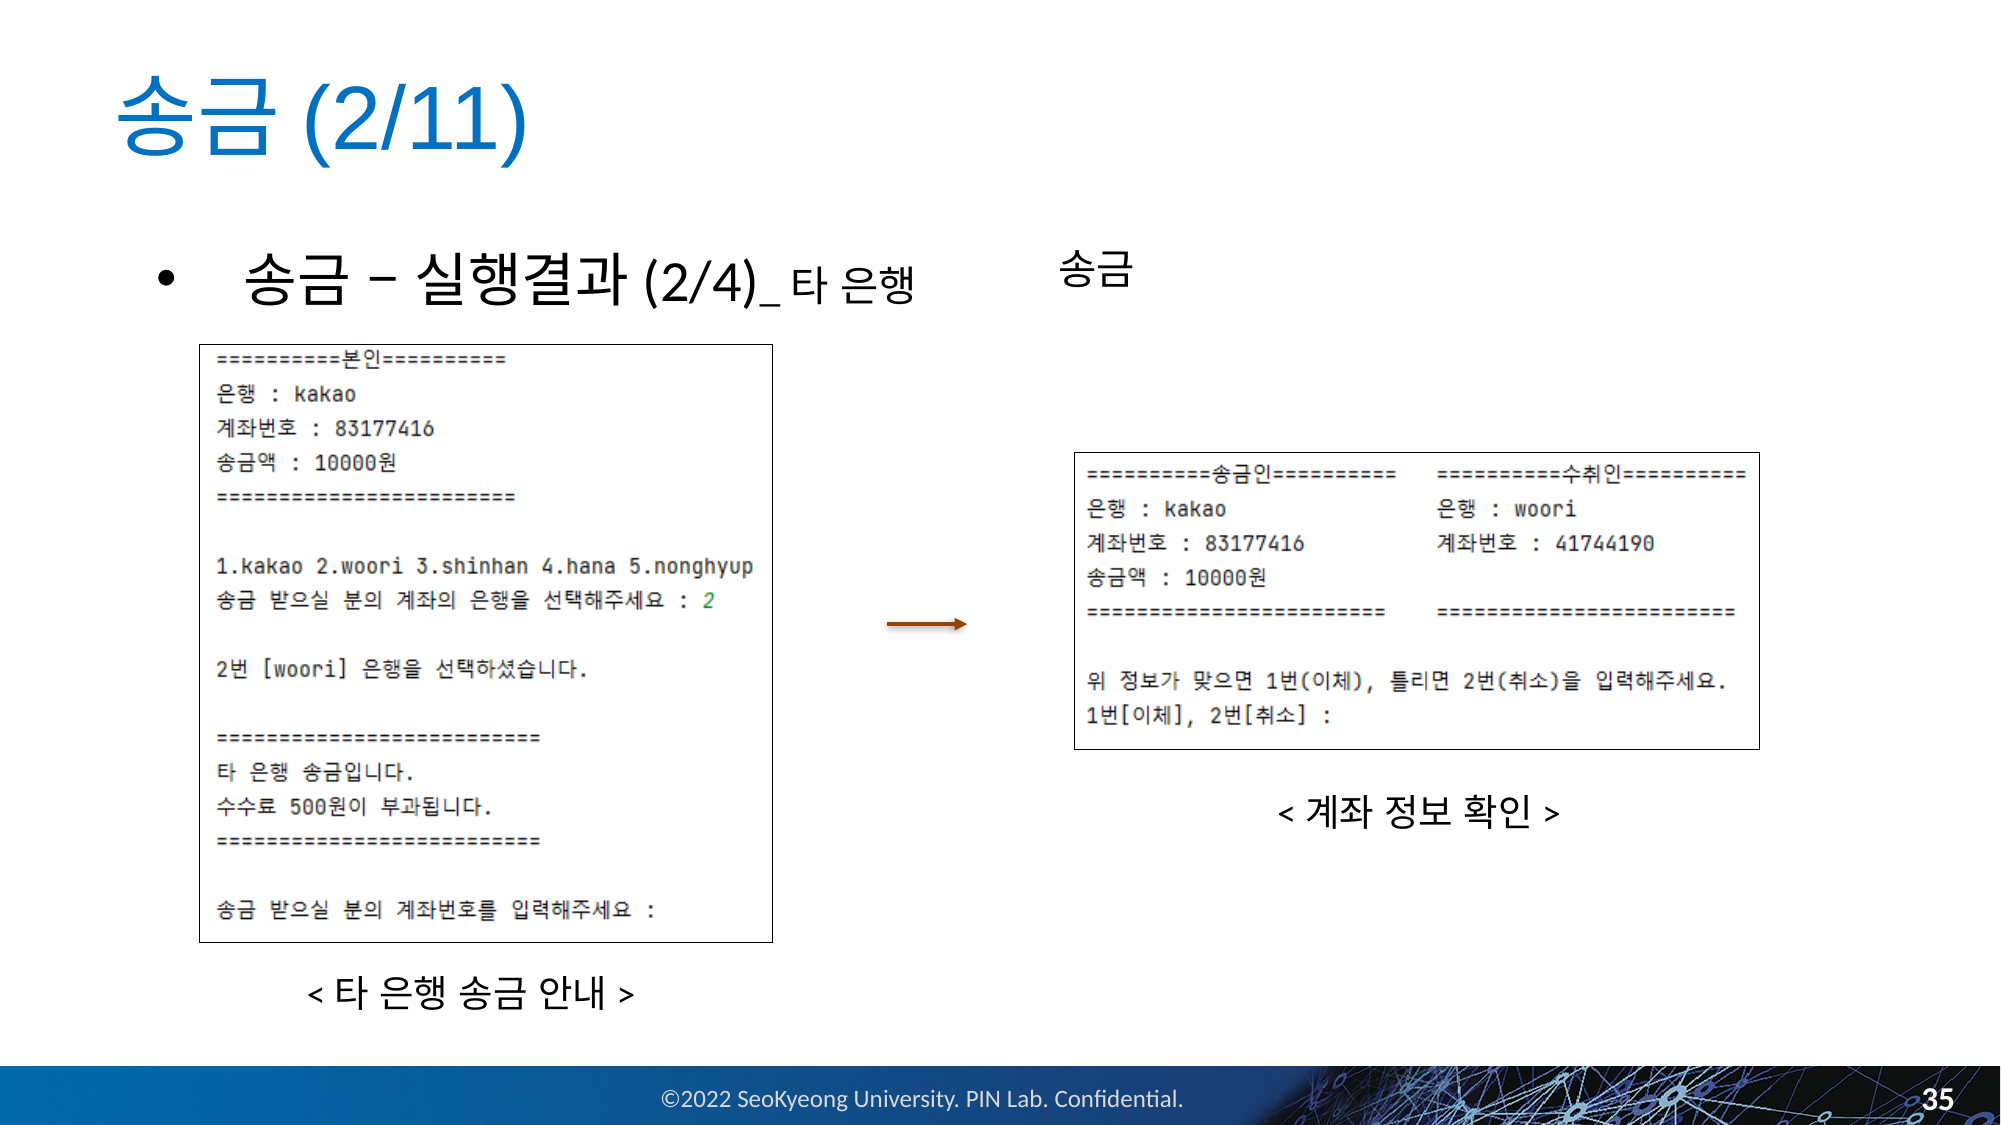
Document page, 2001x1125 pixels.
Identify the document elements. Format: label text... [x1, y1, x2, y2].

text_box <타 은행 송금 안내> [292, 962, 651, 1023]
picture [1073, 451, 1760, 751]
text_box 송금 – 실행결과(2/4)_타 은행 송금 [141, 235, 1861, 343]
slide_number 35 [1519, 1067, 1970, 1125]
text_box 송금(2/11) [99, 45, 872, 200]
picture [0, 1066, 2001, 1125]
text_box <계좌 정보 확인> [1262, 781, 1576, 841]
picture [198, 344, 773, 943]
